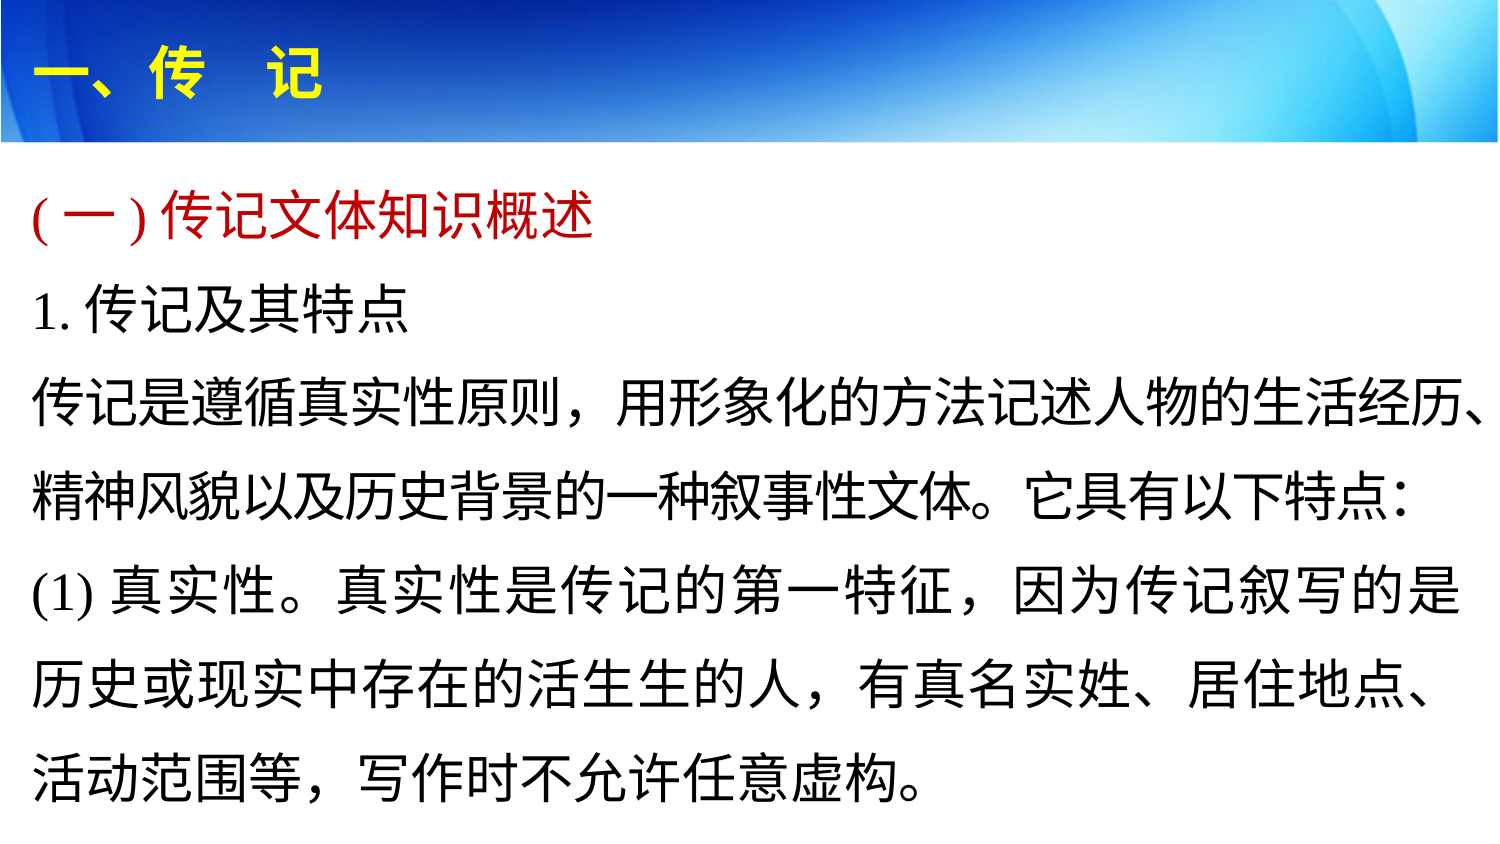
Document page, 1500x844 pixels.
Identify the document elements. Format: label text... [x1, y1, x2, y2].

text_box 一、传 记 [17, 28, 1242, 114]
text_box (一)传记文体知识概述 1.传记及其特点 传记是遵循真实性原则，用形象化的方法记述人物的生活经历、精神风貌以及历史背景的一种叙事性文体。它具有以下特点： (1)真实性。真实性是传记的第一特征，因为传记叙写的是历史或现实中存在的活生生的人，有真名实姓、居住地点、活动范围等，写作时不允许任意虚构。 [16, 145, 1479, 817]
picture [1, 0, 1499, 843]
